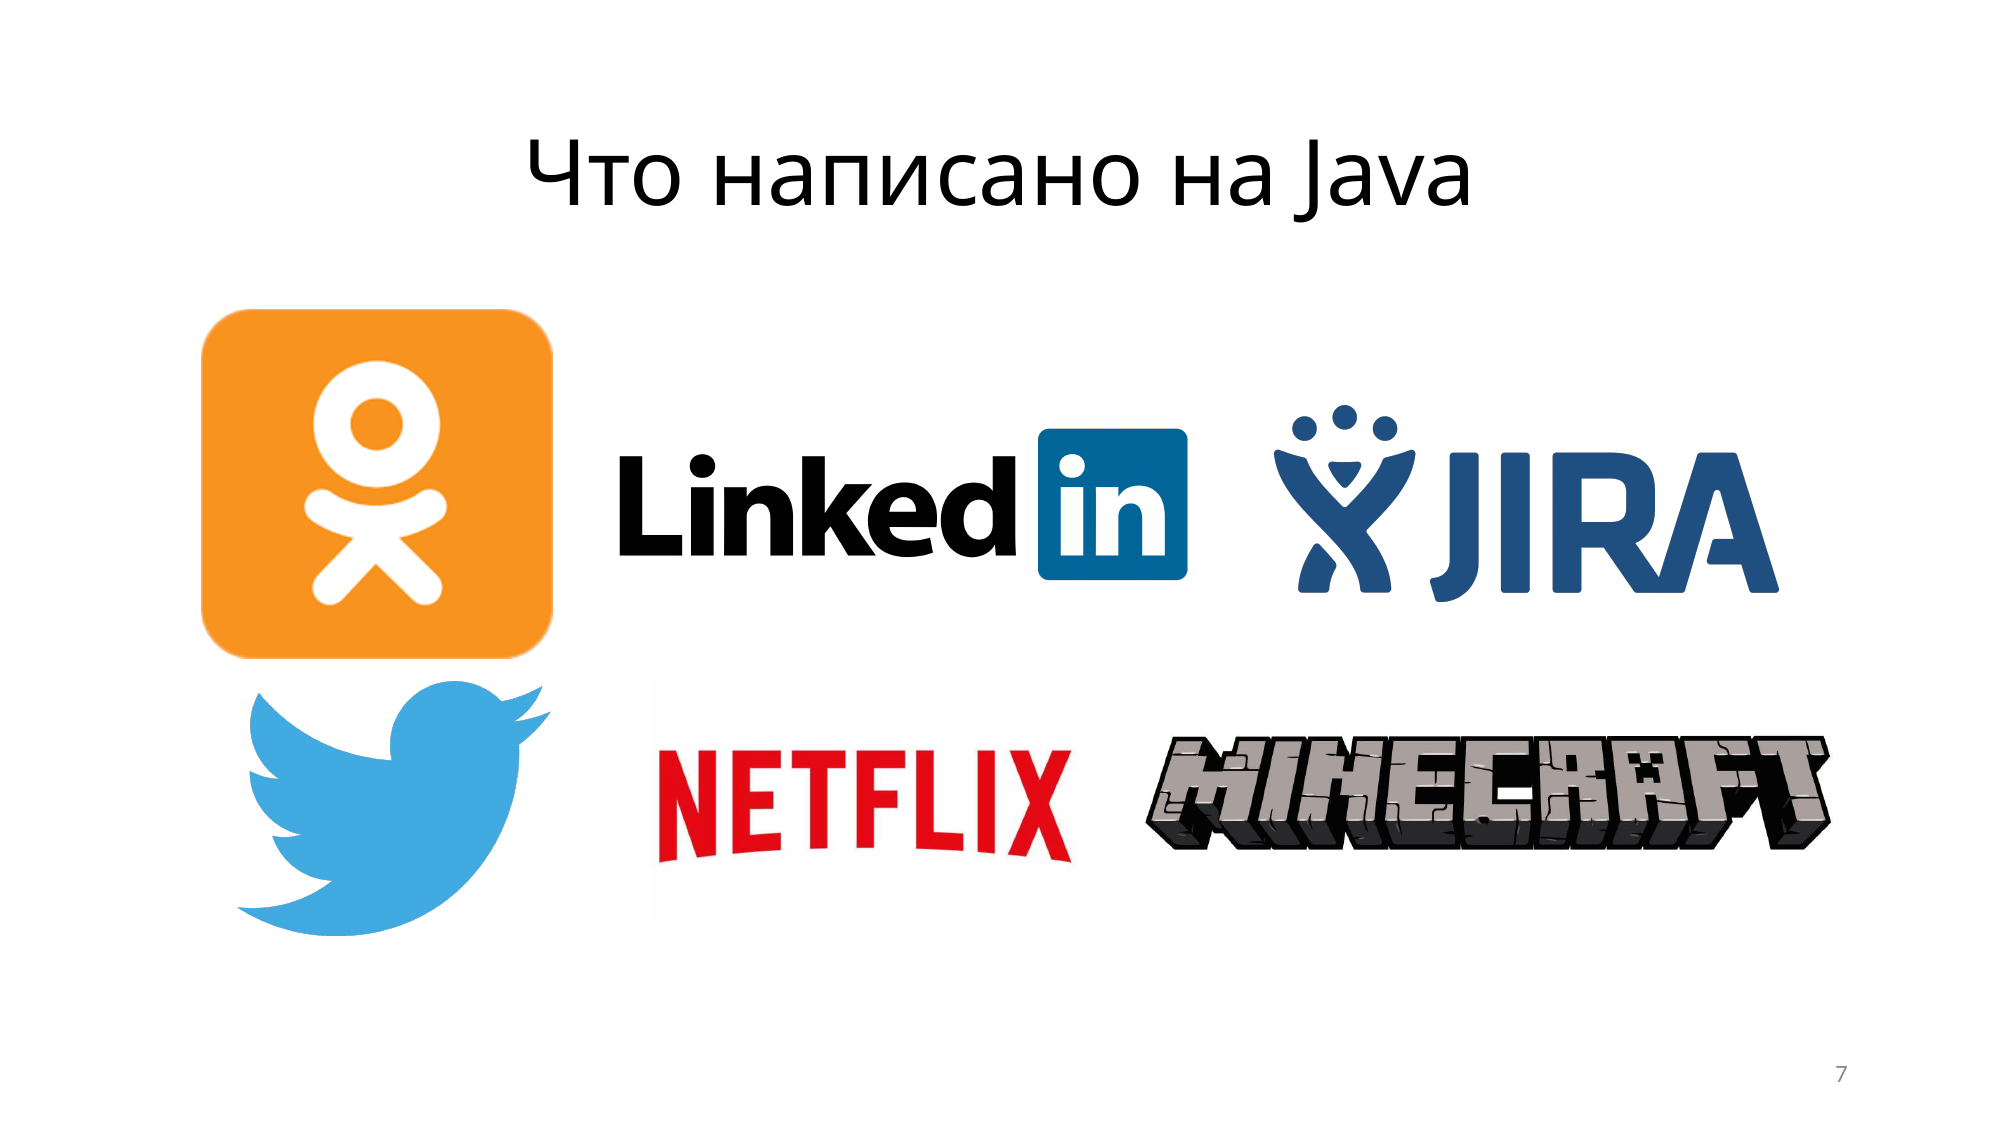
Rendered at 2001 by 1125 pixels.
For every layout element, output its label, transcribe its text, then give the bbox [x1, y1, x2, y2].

text_box [137, 299, 1863, 1014]
text_box <номер> [1412, 1042, 1863, 1103]
text_box Что написано на Java [137, 59, 1863, 278]
picture [1273, 405, 1779, 602]
picture [616, 425, 1190, 582]
picture [201, 308, 554, 660]
picture [237, 680, 552, 936]
picture [650, 678, 1082, 922]
picture [1133, 612, 1848, 982]
